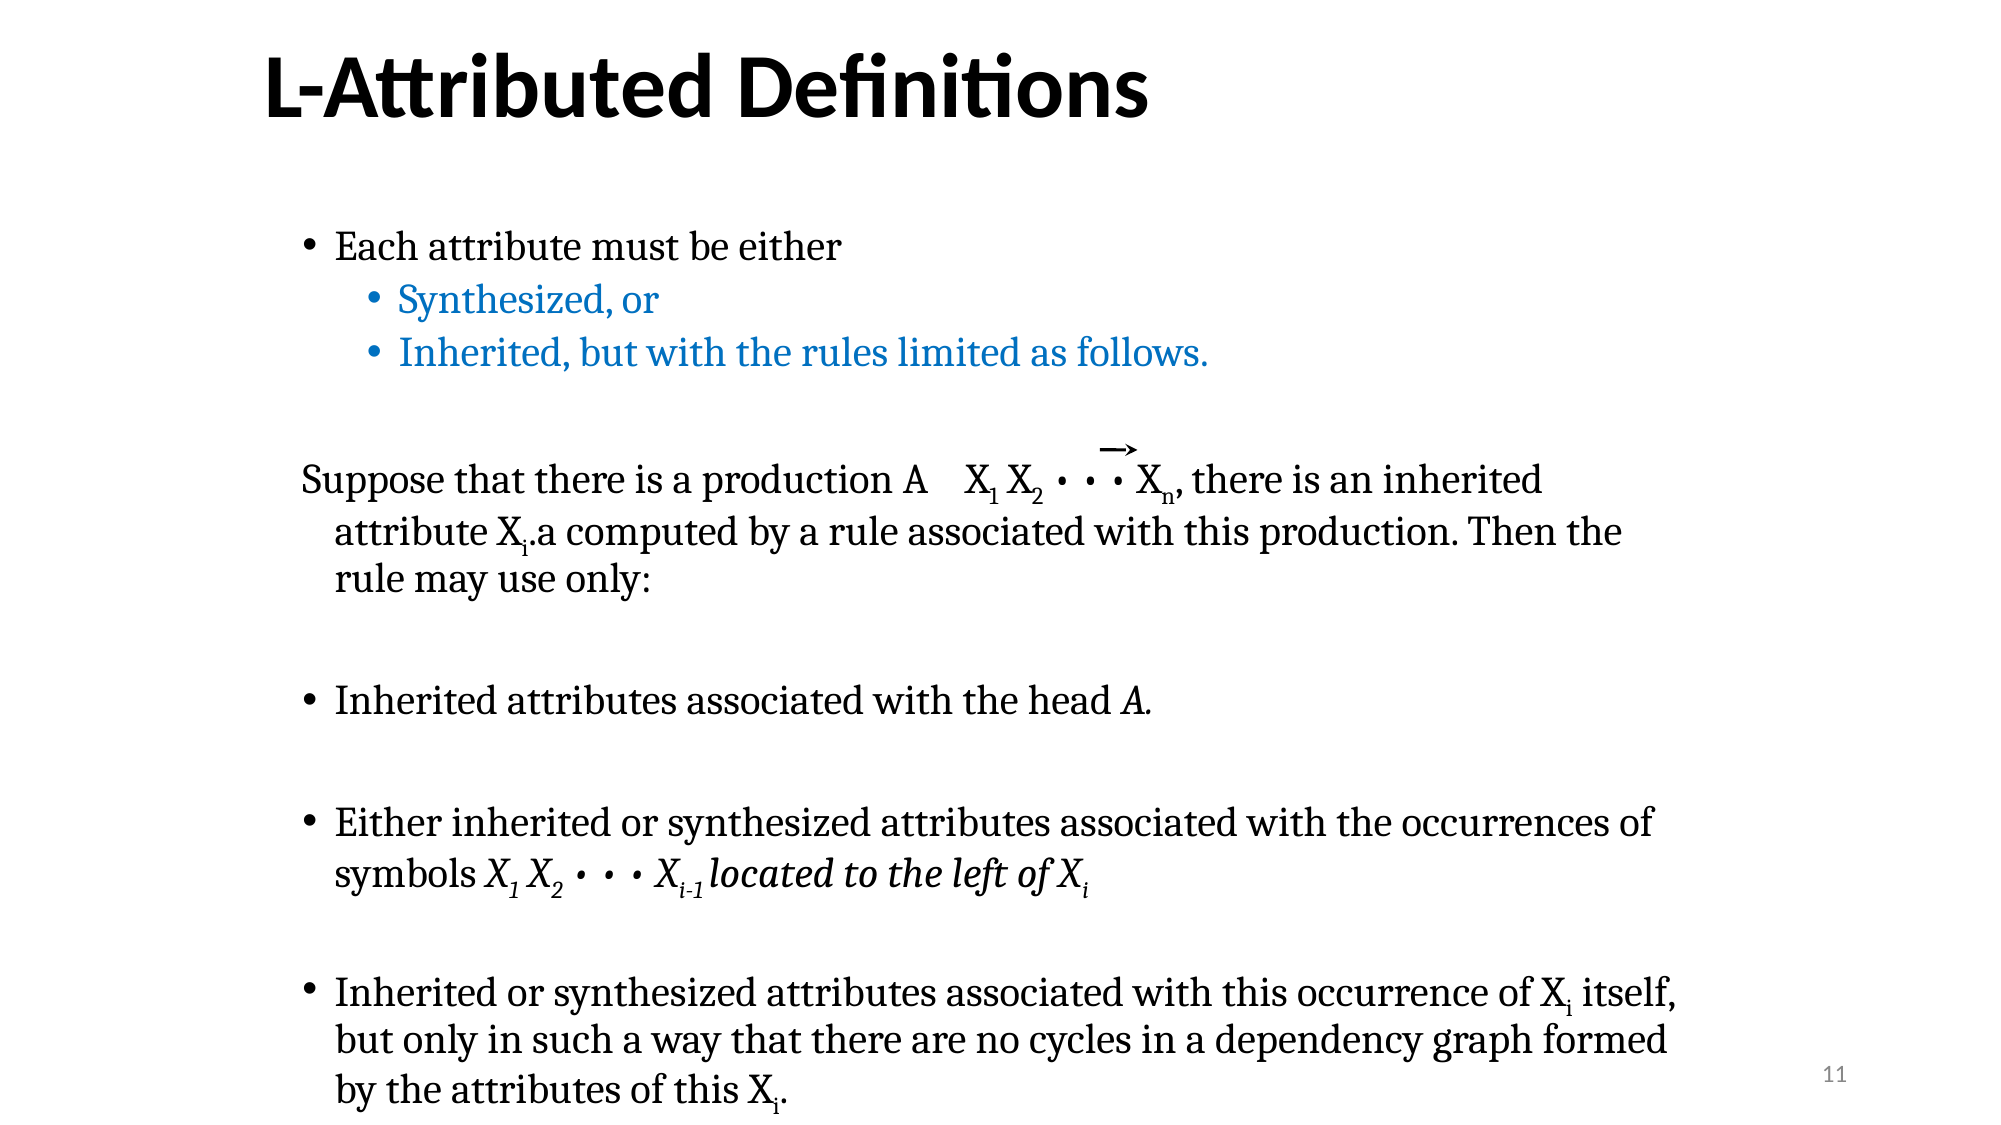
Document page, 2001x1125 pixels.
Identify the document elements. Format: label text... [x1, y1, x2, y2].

title L-Attributed Definitions [249, 0, 1600, 175]
list Each attribute must be either Synthesized, or Inherited, but with the rules limited as follows. Suppose that there is a production A X1 X2 • • • Xn, there is an inherited attribute Xi.a computed by a rule associated with this production. Then the rule may use only: Inherited attributes associated with the head A. Either inherited or synthesized attributes associated with the occurrences of symbols X1 X2 • • • Xi-1 located to the left of Xi Inherited or synthesized attributes associated with this occurrence of Xi itself, but only in such a way that there are no cycles in a dependency graph formed by the attributes of this Xi. [287, 149, 1713, 1125]
slide_number 11 [1412, 1042, 1863, 1103]
